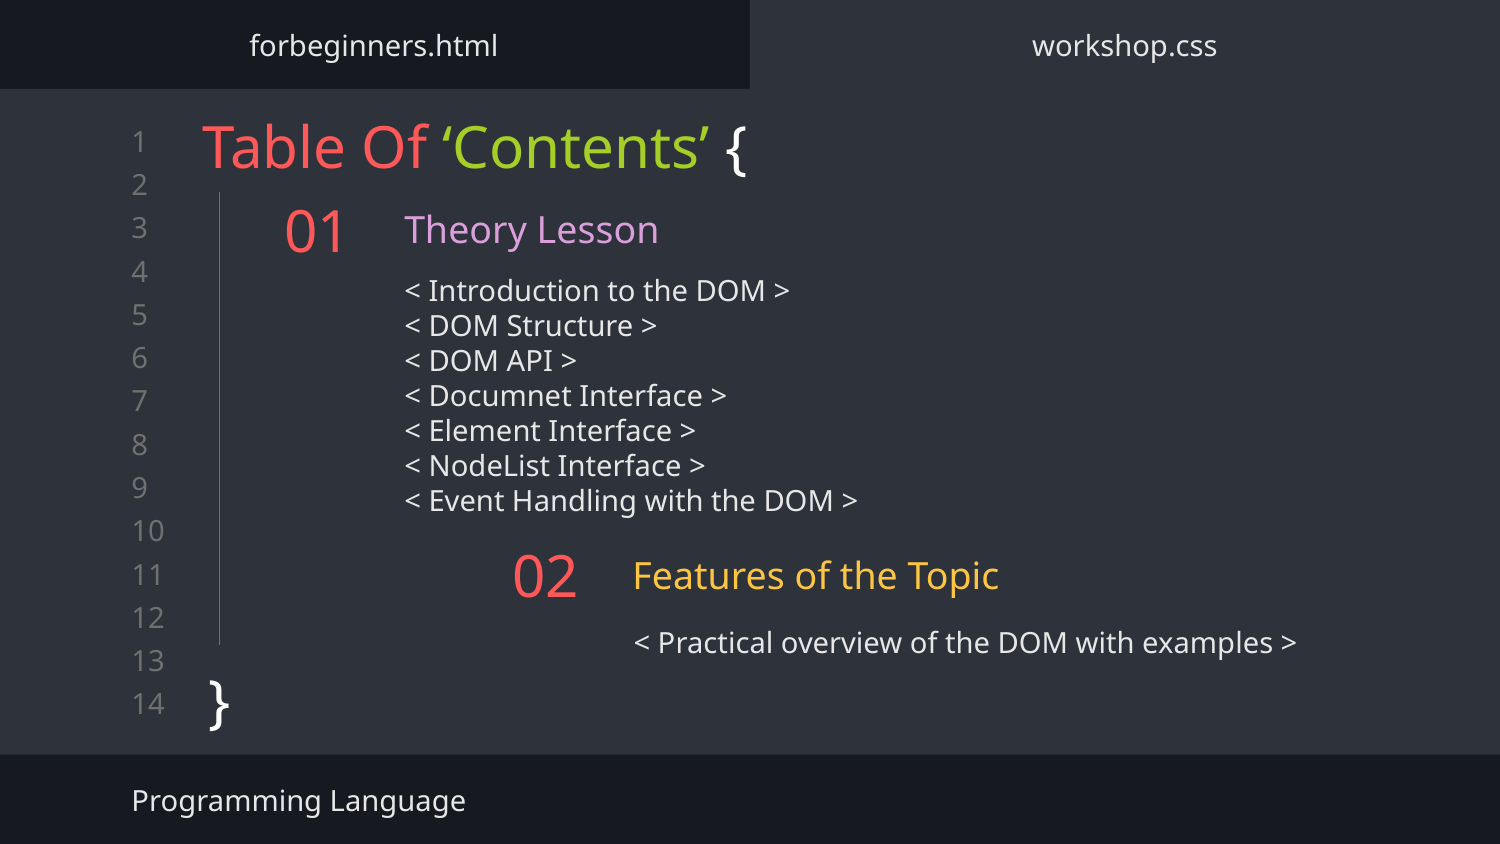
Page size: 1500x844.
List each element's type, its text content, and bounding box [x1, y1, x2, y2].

subtitle < Introduction to the DOM > < DOM Structure > < DOM API > < Documnet Interface > < Element Interface > < NodeList Interface > < Event Handling with the DOM > [389, 270, 1391, 520]
subtitle Theory Lesson [389, 201, 903, 257]
subtitle Programming Language [116, 770, 915, 829]
subtitle < Practical overview of the DOM with examples > [618, 602, 1360, 683]
title 02 [474, 546, 617, 603]
subtitle Features of the Topic [617, 546, 1131, 603]
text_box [177, 191, 262, 750]
title Table Of ‘Contents’ { [187, 95, 1384, 185]
subtitle workshop.css [750, 15, 1500, 74]
title 01 [265, 201, 389, 257]
subtitle forbeginners.html [0, 15, 749, 74]
